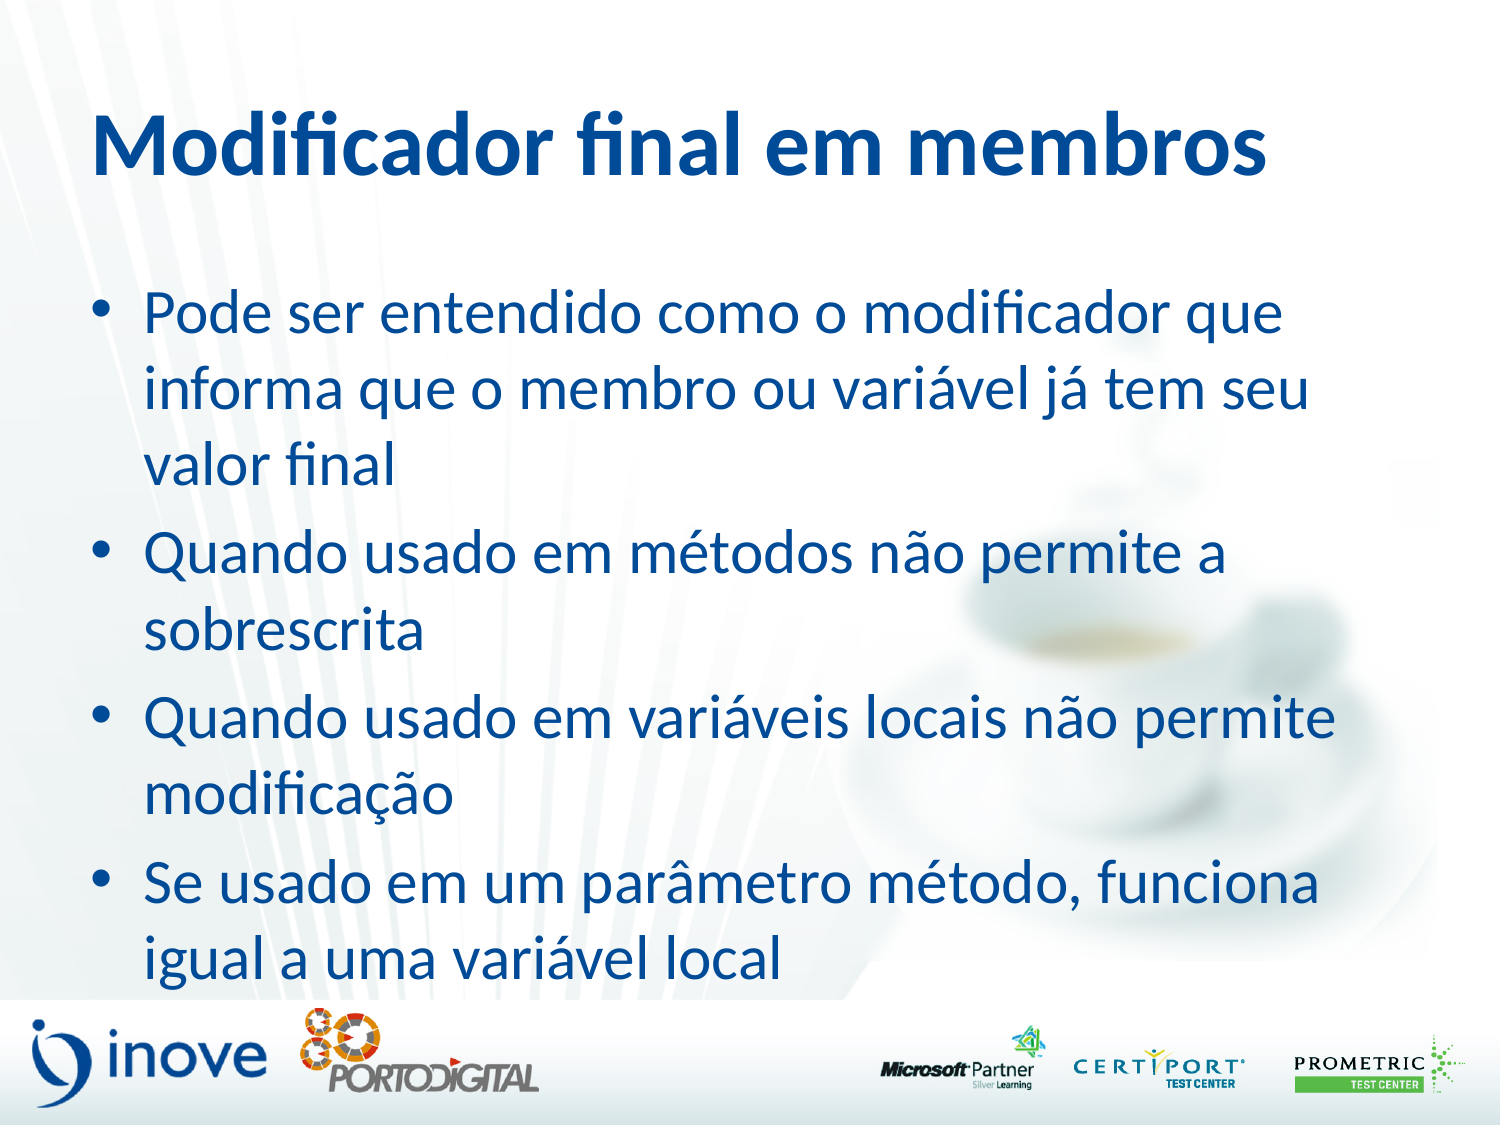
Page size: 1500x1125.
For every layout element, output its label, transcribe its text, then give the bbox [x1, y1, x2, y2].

title Modificador final em membros [75, 45, 1425, 233]
list Pode ser entendido como o modificador que informa que o membro ou variável já tem seu valor final Quando usado em métodos não permite a sobrescrita Quando usado em variáveis locais não permite modificação Se usado em um parâmetro método, funciona igual a uma variável local [75, 262, 1425, 1005]
picture [0, 0, 1500, 1125]
